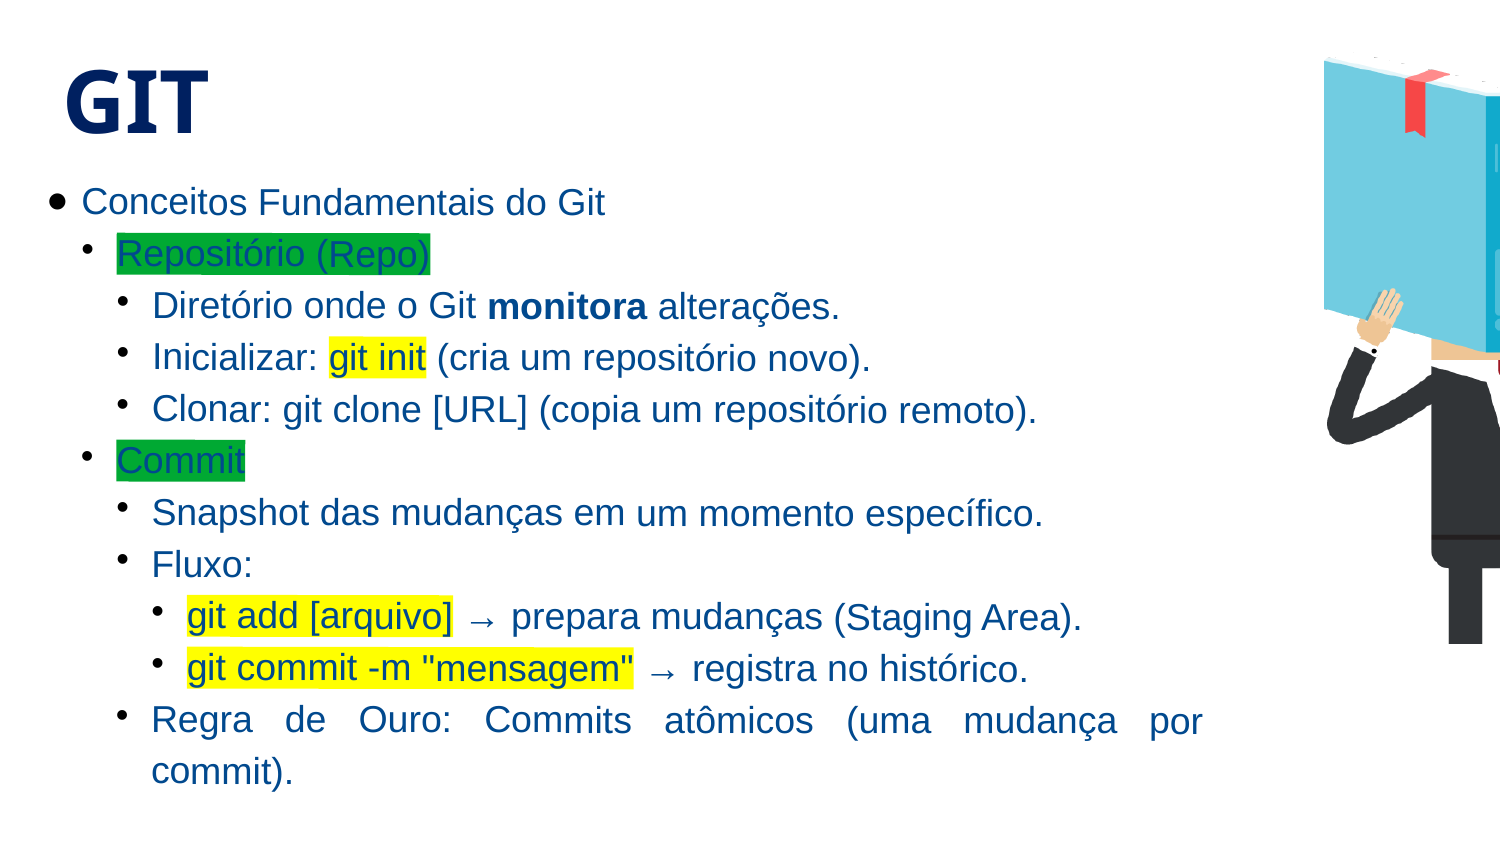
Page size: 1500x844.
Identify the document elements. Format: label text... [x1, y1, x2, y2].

text_box Conceitos Fundamentais do Git Repositório (Repo) Diretório onde o Git monitora alterações. Inicializar: git init (cria um repositório novo). Clonar: git clone [URL] (copia um repositório remoto). Commit Snapshot das mudanças em um momento específico. Fluxo: git add [arquivo] → prepara mudanças (Staging Area). git commit -m "mensagem" → registra no histórico. Regra de Ouro: Commits atômicos (uma mudança por commit). [29, 118, 1220, 844]
text_box GIT [47, 31, 1276, 179]
picture [1324, 51, 1500, 644]
